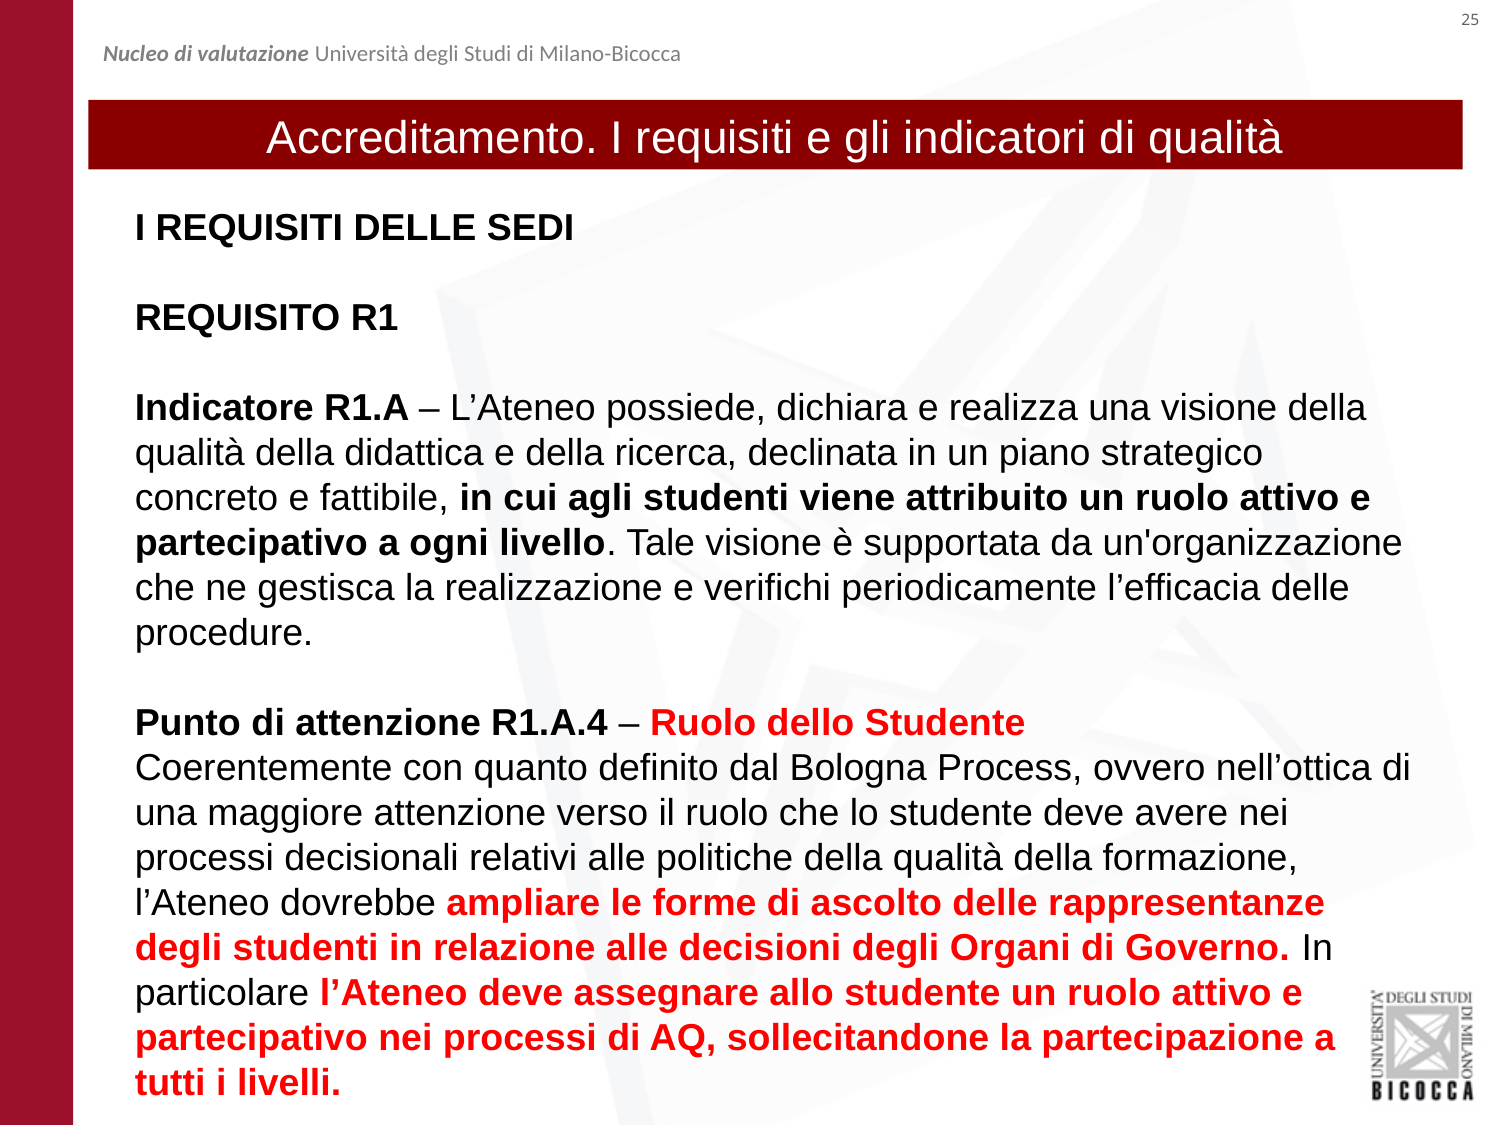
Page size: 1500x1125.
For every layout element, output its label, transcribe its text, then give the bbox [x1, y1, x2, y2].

text_box Accreditamento. I requisiti e gli indicatori di qualità [88, 99, 1463, 170]
text_box I REQUISITI DELLE SEDI REQUISITO R1 Indicatore R1.A – L’Ateneo possiede, dichiara e realizza una visione della qualità della didattica e della ricerca, declinata in un piano strategico concreto e fattibile, in cui agli studenti viene attribuito un ruolo attivo e partecipativo a ogni livello. Tale visione è supportata da un'organizzazione che ne gestisca la realizzazione e verifichi periodicamente l’efficacia delle procedure. Punto di attenzione R1.A.4 – Ruolo dello Studente Coerentemente con quanto definito dal Bologna Process, ovvero nell’ottica di una maggiore attenzione verso il ruolo che lo studente deve avere nei processi decisionali relativi alle politiche della qualità della formazione, l’Ateneo dovrebbe ampliare le forme di ascolto delle rappresentanze degli studenti in relazione alle decisioni degli Organi di Governo. In particolare l’Ateneo deve assegnare allo studente un ruolo attivo e partecipativo nei processi di AQ, sollecitandone la partecipazione a tutti i livelli. [120, 195, 1432, 1111]
picture [74, 0, 1500, 1125]
text_box Nucleo di valutazione Università degli Studi di Milano-Bicocca [86, 29, 858, 75]
